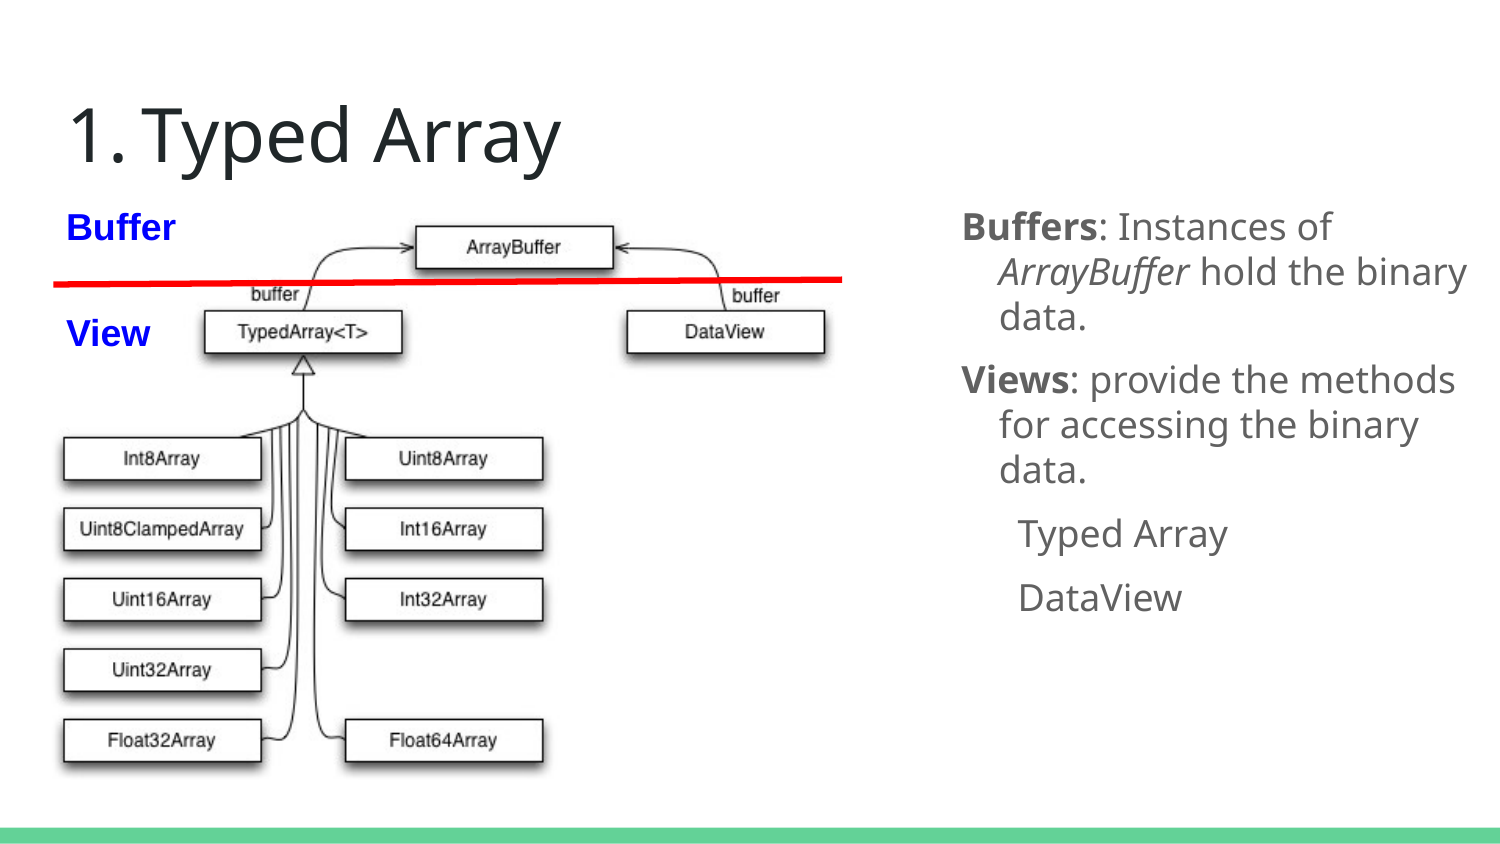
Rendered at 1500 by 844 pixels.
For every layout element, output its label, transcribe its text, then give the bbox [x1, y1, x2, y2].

title Typed Array [51, 72, 1449, 188]
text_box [50, 187, 843, 780]
text_box Buffers: Instances of ArrayBuffer hold the binary data. Views: provide the methods for accessing the binary data. Typed Array DataView [908, 187, 1489, 821]
